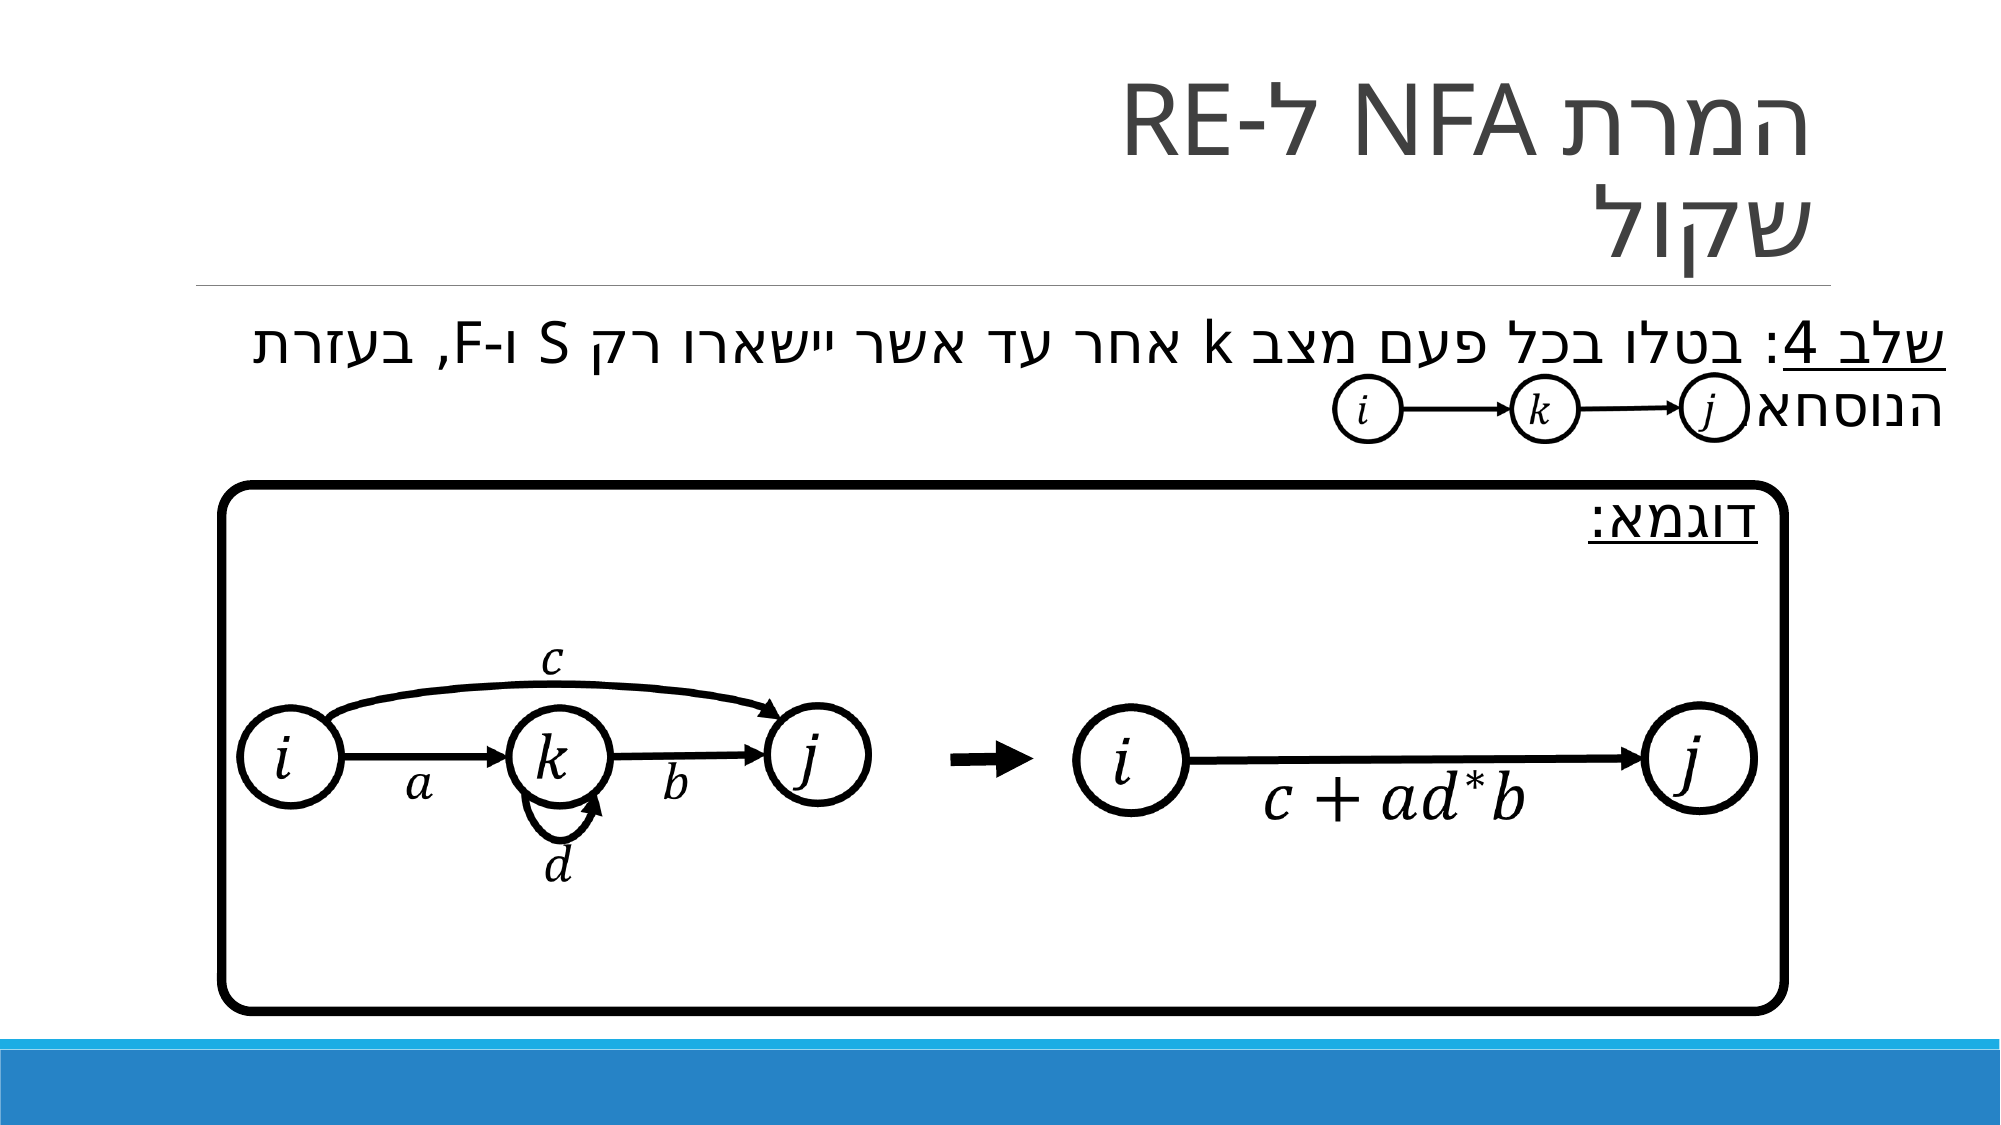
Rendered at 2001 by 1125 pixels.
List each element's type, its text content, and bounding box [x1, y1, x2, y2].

text_box [220, 483, 1786, 1013]
picture [1071, 700, 1759, 843]
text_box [949, 757, 1035, 761]
picture [235, 619, 872, 900]
text_box דוגמא: [1542, 479, 1758, 575]
picture [1332, 372, 1750, 444]
title המרת NFA ל-RE שקול [986, 47, 1830, 285]
